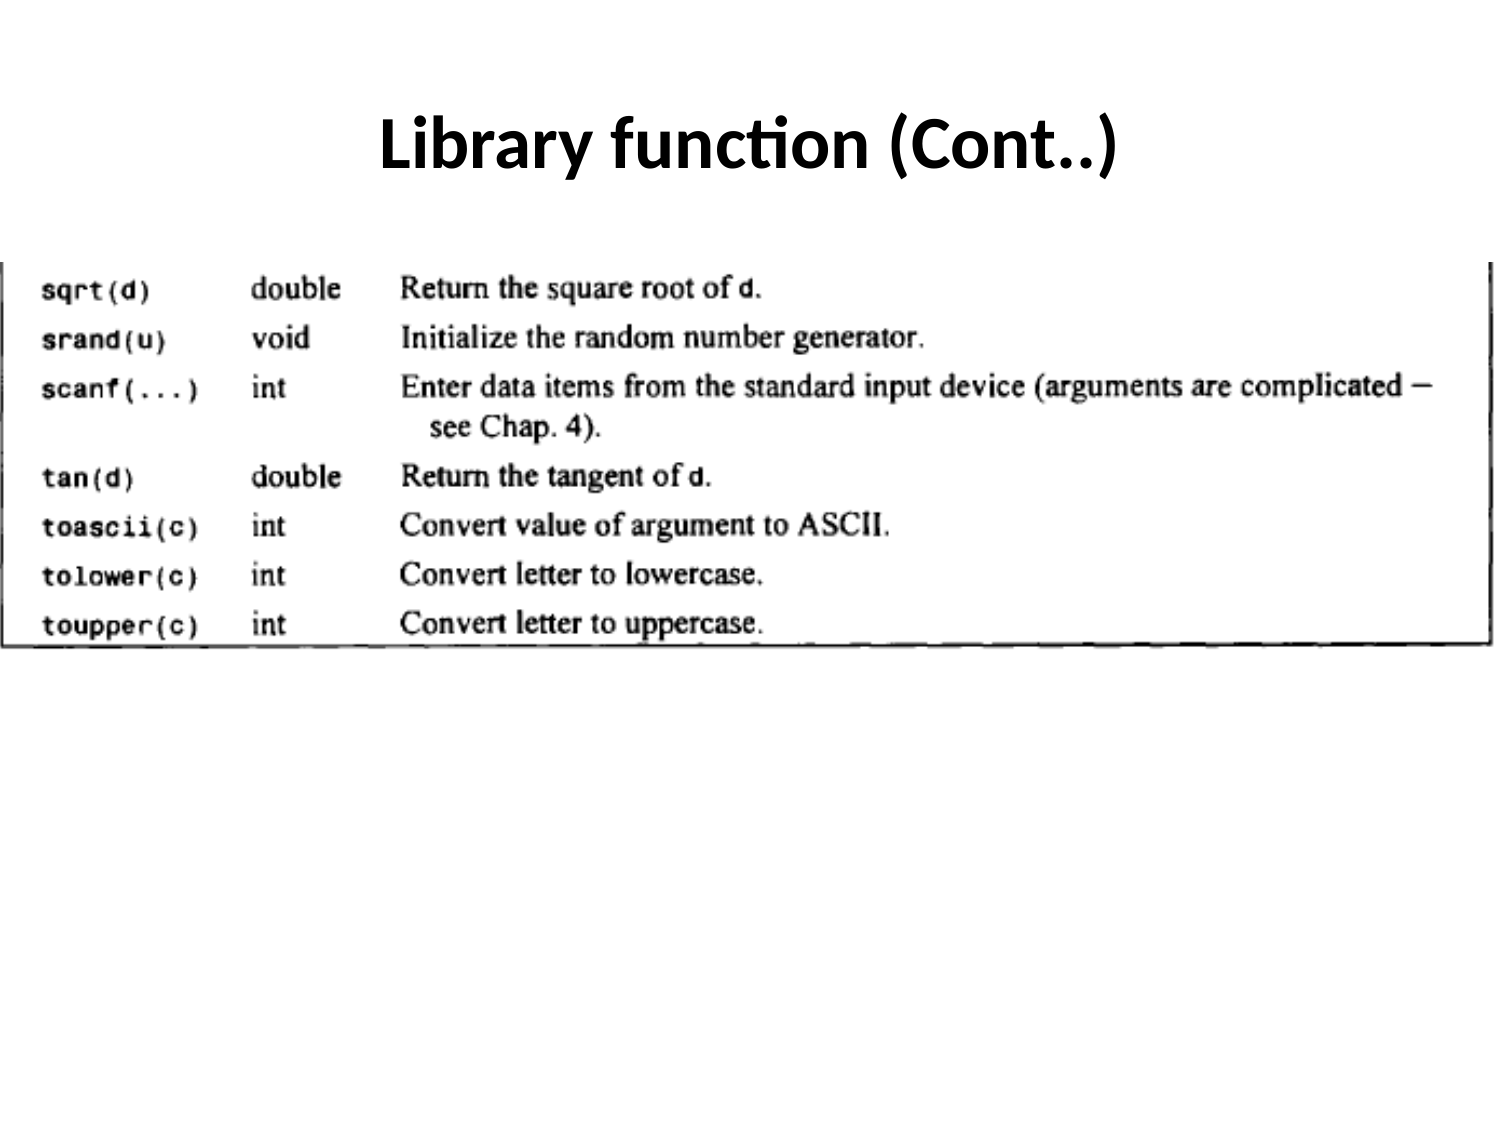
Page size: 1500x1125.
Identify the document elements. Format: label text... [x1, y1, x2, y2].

title Library function (Cont..) [75, 45, 1425, 233]
picture [0, 262, 1500, 660]
